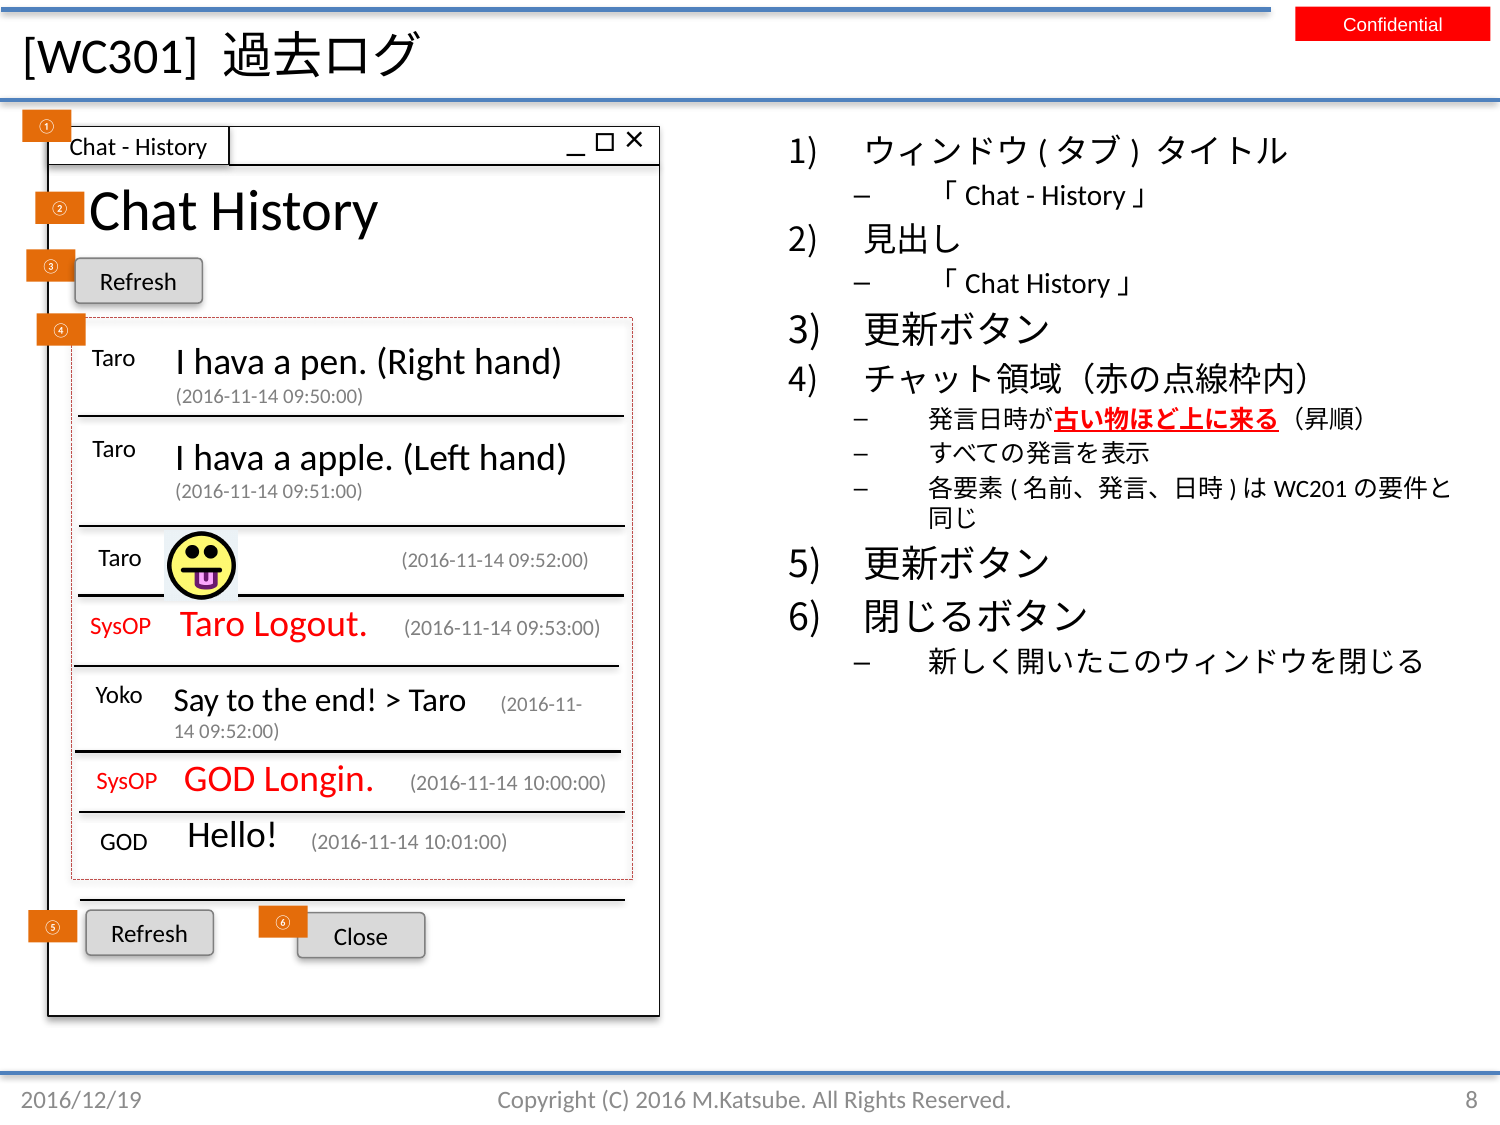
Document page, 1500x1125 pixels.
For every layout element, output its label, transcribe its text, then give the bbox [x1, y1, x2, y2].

text_box I hava a apple. (Left hand) (2016-11-14 09:51:00) [160, 425, 620, 511]
text_box Close [296, 911, 426, 959]
text_box Taro Logout. [165, 605, 384, 652]
text_box (2016-11-14 09:53:00) [388, 606, 616, 648]
text_box Taro [77, 425, 152, 471]
list ウィンドウ(タブ) タイトル 「Chat - History」 見出し 「Chat History」 更新ボタン チャット領域（赤の点線枠内） 発言日時が古い物ほど上に来る（昇順） すべての発言を表示 各要素(名前、発言、日時)はWC201の要件と同じ 更新ボタン 閉じるボタン 新しく開いたこのウィンドウを閉じる [773, 123, 1481, 1036]
text_box I hava a pen. (Right hand) (2016-11-14 09:50:00) [160, 329, 620, 415]
text_box (2016-11-14 10:00:00) [394, 761, 622, 803]
text_box (2016-11-14 09:52:00) [386, 538, 612, 579]
text_box Chat - History [47, 126, 230, 165]
picture [163, 529, 238, 602]
text_box SysOP [75, 602, 165, 648]
text_box [232, 126, 551, 162]
text_box Taro [83, 534, 158, 579]
text_box GOD Longin. [169, 761, 390, 807]
text_box Refresh [74, 257, 204, 304]
text_box ④ [36, 313, 86, 346]
text_box SysOP [81, 761, 169, 803]
text_box _ □ × [551, 106, 659, 164]
text_box ① [22, 109, 72, 142]
slide_number 7 [1295, 1084, 1494, 1114]
text_box [47, 173, 660, 1017]
footer Copyright (C) 2016 M.Katsube. All Rights Reserved. [258, 1084, 1253, 1114]
text_box ② [35, 191, 85, 224]
text_box ⑤ [28, 910, 78, 943]
text_box GOD [85, 821, 163, 863]
text_box Chat History [74, 164, 395, 250]
text_box ⑥ [258, 909, 308, 938]
text_box Taro [77, 333, 151, 379]
text_box (2016-11-14 10:01:00) [296, 822, 523, 862]
text_box Refresh [85, 909, 215, 956]
text_box ③ [26, 249, 76, 282]
title [WC301] 過去ログ [7, 18, 1230, 89]
text_box Hello! [172, 822, 294, 863]
text_box Say to the end! > Taro (2016-11-14 09:52:00) [158, 673, 618, 751]
text_box Yoko [80, 674, 158, 716]
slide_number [5, 1084, 218, 1114]
text_box [71, 317, 633, 881]
